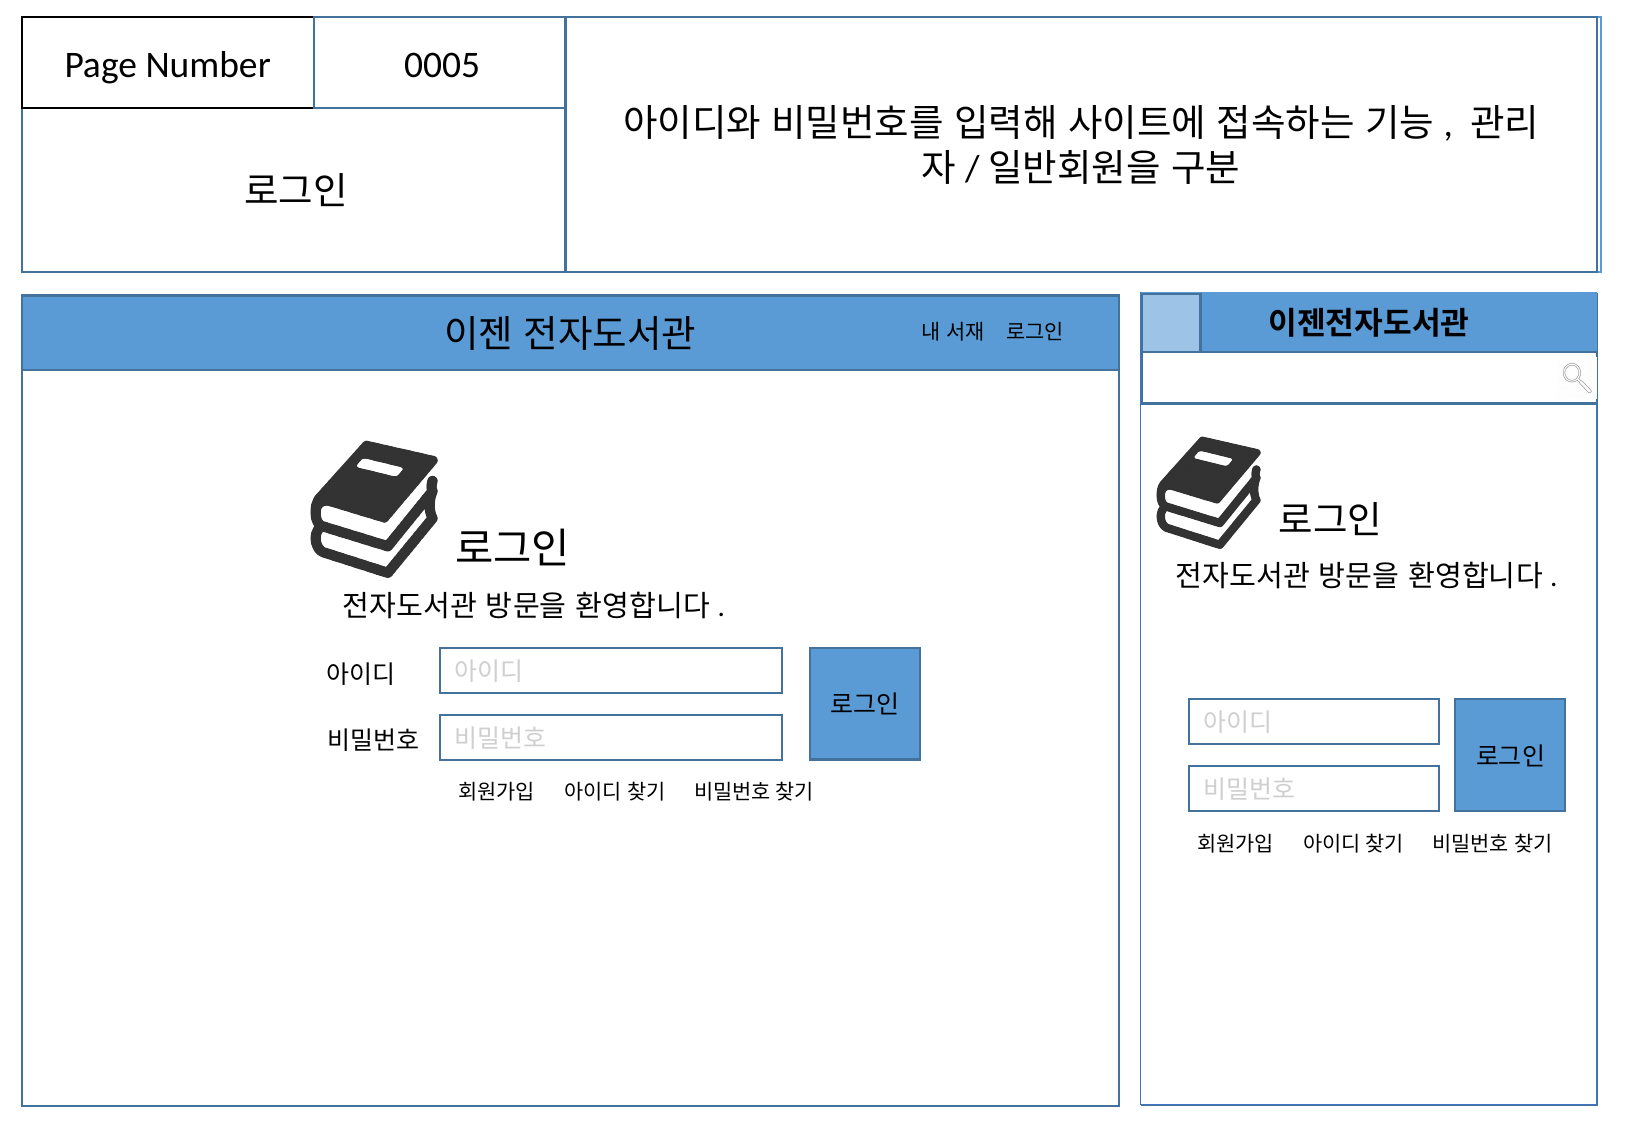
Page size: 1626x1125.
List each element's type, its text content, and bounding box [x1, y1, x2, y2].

text_box 내 서재 [906, 311, 1034, 352]
text_box 비밀번호 [1188, 765, 1440, 812]
text_box 로그인 [1034, 311, 1094, 352]
text_box 비밀번호 [439, 714, 783, 761]
text_box 아이디 찾기 [1288, 823, 1418, 863]
text_box 비밀번호 [312, 716, 435, 762]
text_box 로그인 [440, 514, 949, 580]
text_box 이젠전자도서관 [1141, 292, 1597, 351]
text_box Page Number [21, 16, 313, 109]
picture [1152, 436, 1265, 549]
text_box 아이디 찾기 [549, 771, 679, 812]
text_box 회원가입 [443, 771, 549, 812]
text_box 로그인 [1454, 698, 1566, 812]
text_box 비밀번호 찾기 [679, 771, 829, 812]
text_box 회원가입 [1182, 823, 1288, 863]
text_box 아이디와 비밀번호를 입력해 사이트에 접속하는 기능, 관리자/일반회원을 구분 [564, 16, 1598, 273]
text_box [1598, 16, 1602, 273]
text_box 전자도서관 방문을 환영합니다. [1161, 549, 1573, 600]
text_box 로그인 [809, 647, 921, 761]
text_box 로그인 [1265, 481, 1417, 549]
text_box [21, 371, 1120, 1107]
text_box 로그인 [21, 109, 564, 273]
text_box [1142, 352, 1597, 404]
text_box 0005 [313, 16, 564, 109]
text_box 아이디 [439, 647, 783, 694]
text_box [1141, 293, 1202, 353]
text_box 아이디 [311, 651, 411, 697]
picture [305, 440, 443, 578]
text_box 이젠 전자도서관 [21, 295, 1120, 371]
text_box 비밀번호 찾기 [1418, 823, 1568, 863]
text_box 전자도서관 방문을 환영합니다. [328, 580, 740, 631]
text_box [1140, 292, 1597, 1105]
text_box 아이디 [1188, 698, 1440, 745]
